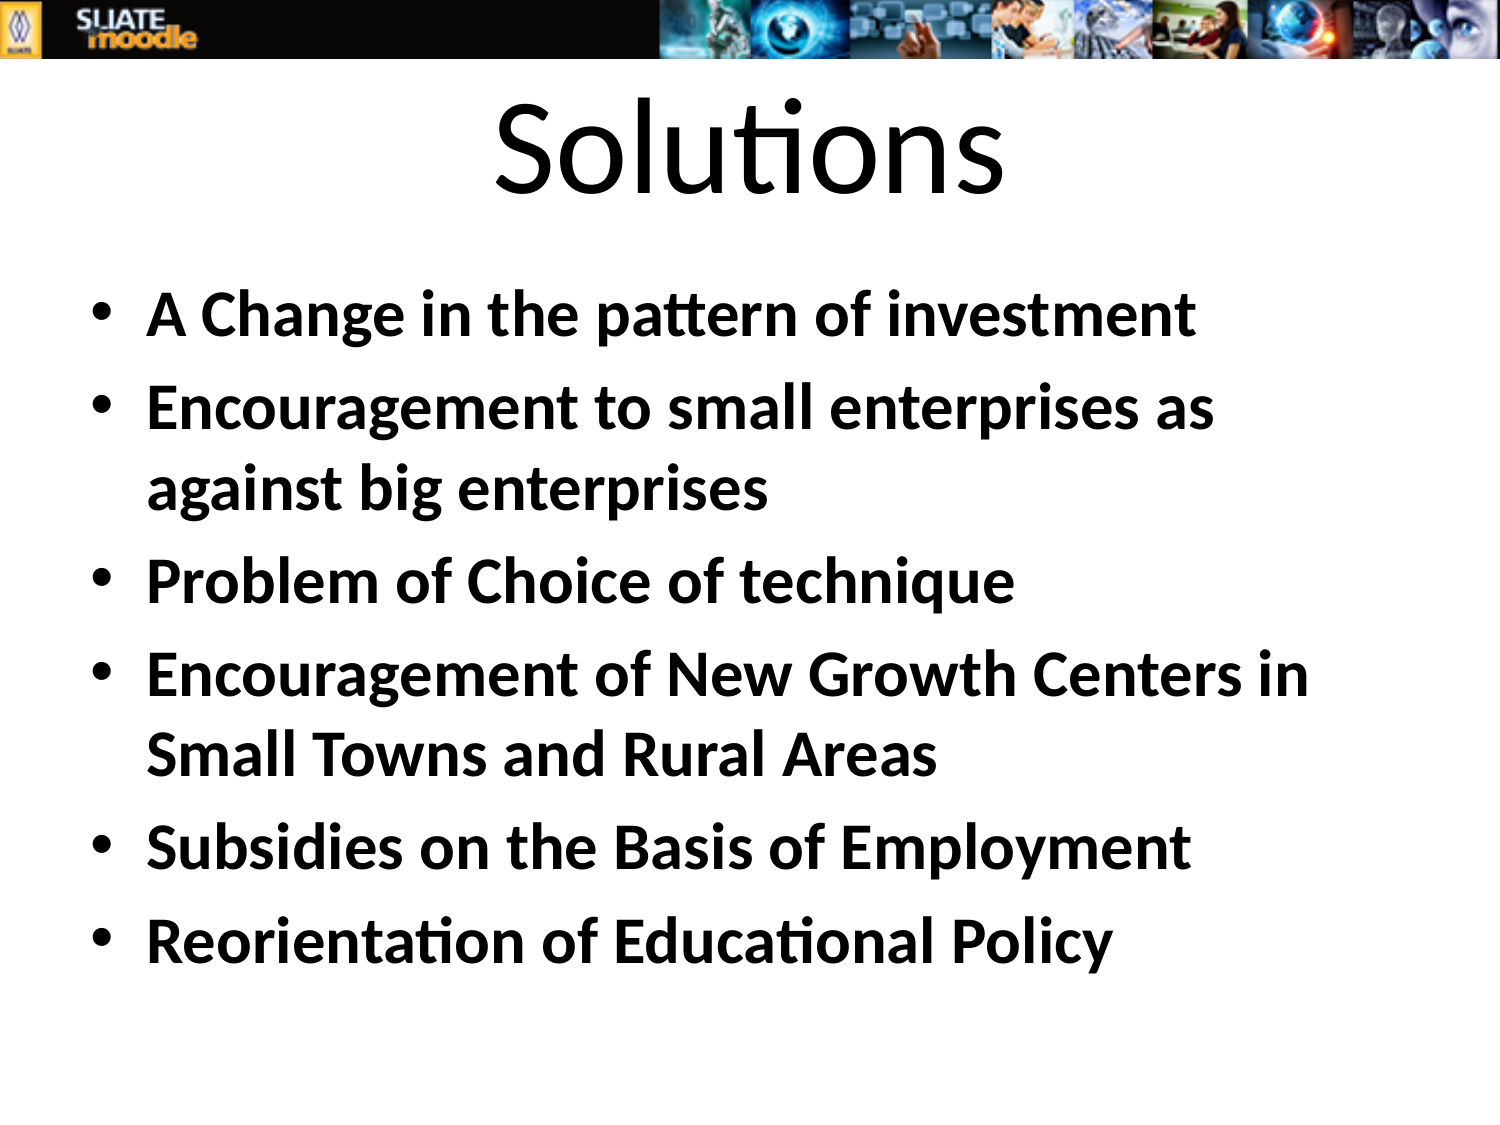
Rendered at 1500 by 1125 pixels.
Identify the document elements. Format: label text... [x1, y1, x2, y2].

title Solutions [75, 45, 1425, 233]
list A Change in the pattern of investment Encouragement to small enterprises as against big enterprises Problem of Choice of technique Encouragement of New Growth Centers in Small Towns and Rural Areas Subsidies on the Basis of Employment Reorientation of Educational Policy [75, 262, 1425, 1005]
picture [0, 0, 1500, 59]
